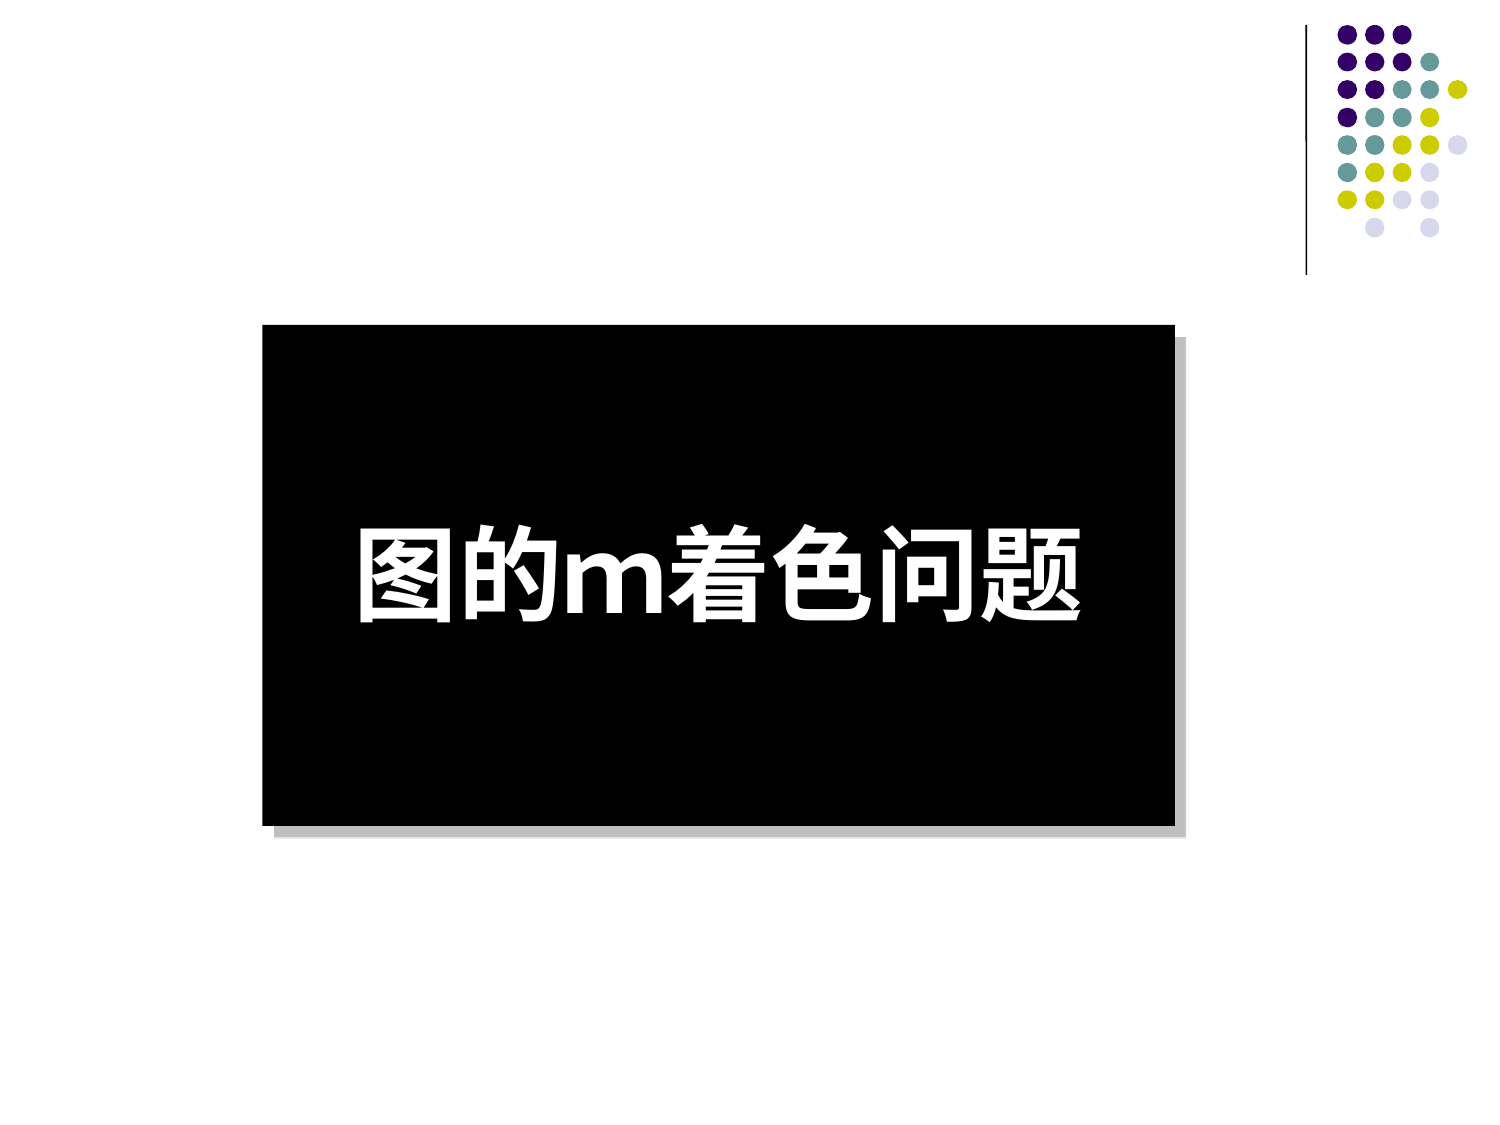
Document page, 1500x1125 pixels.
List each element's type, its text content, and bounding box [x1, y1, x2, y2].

text_box 图的ｍ着色问题 [262, 324, 1175, 826]
